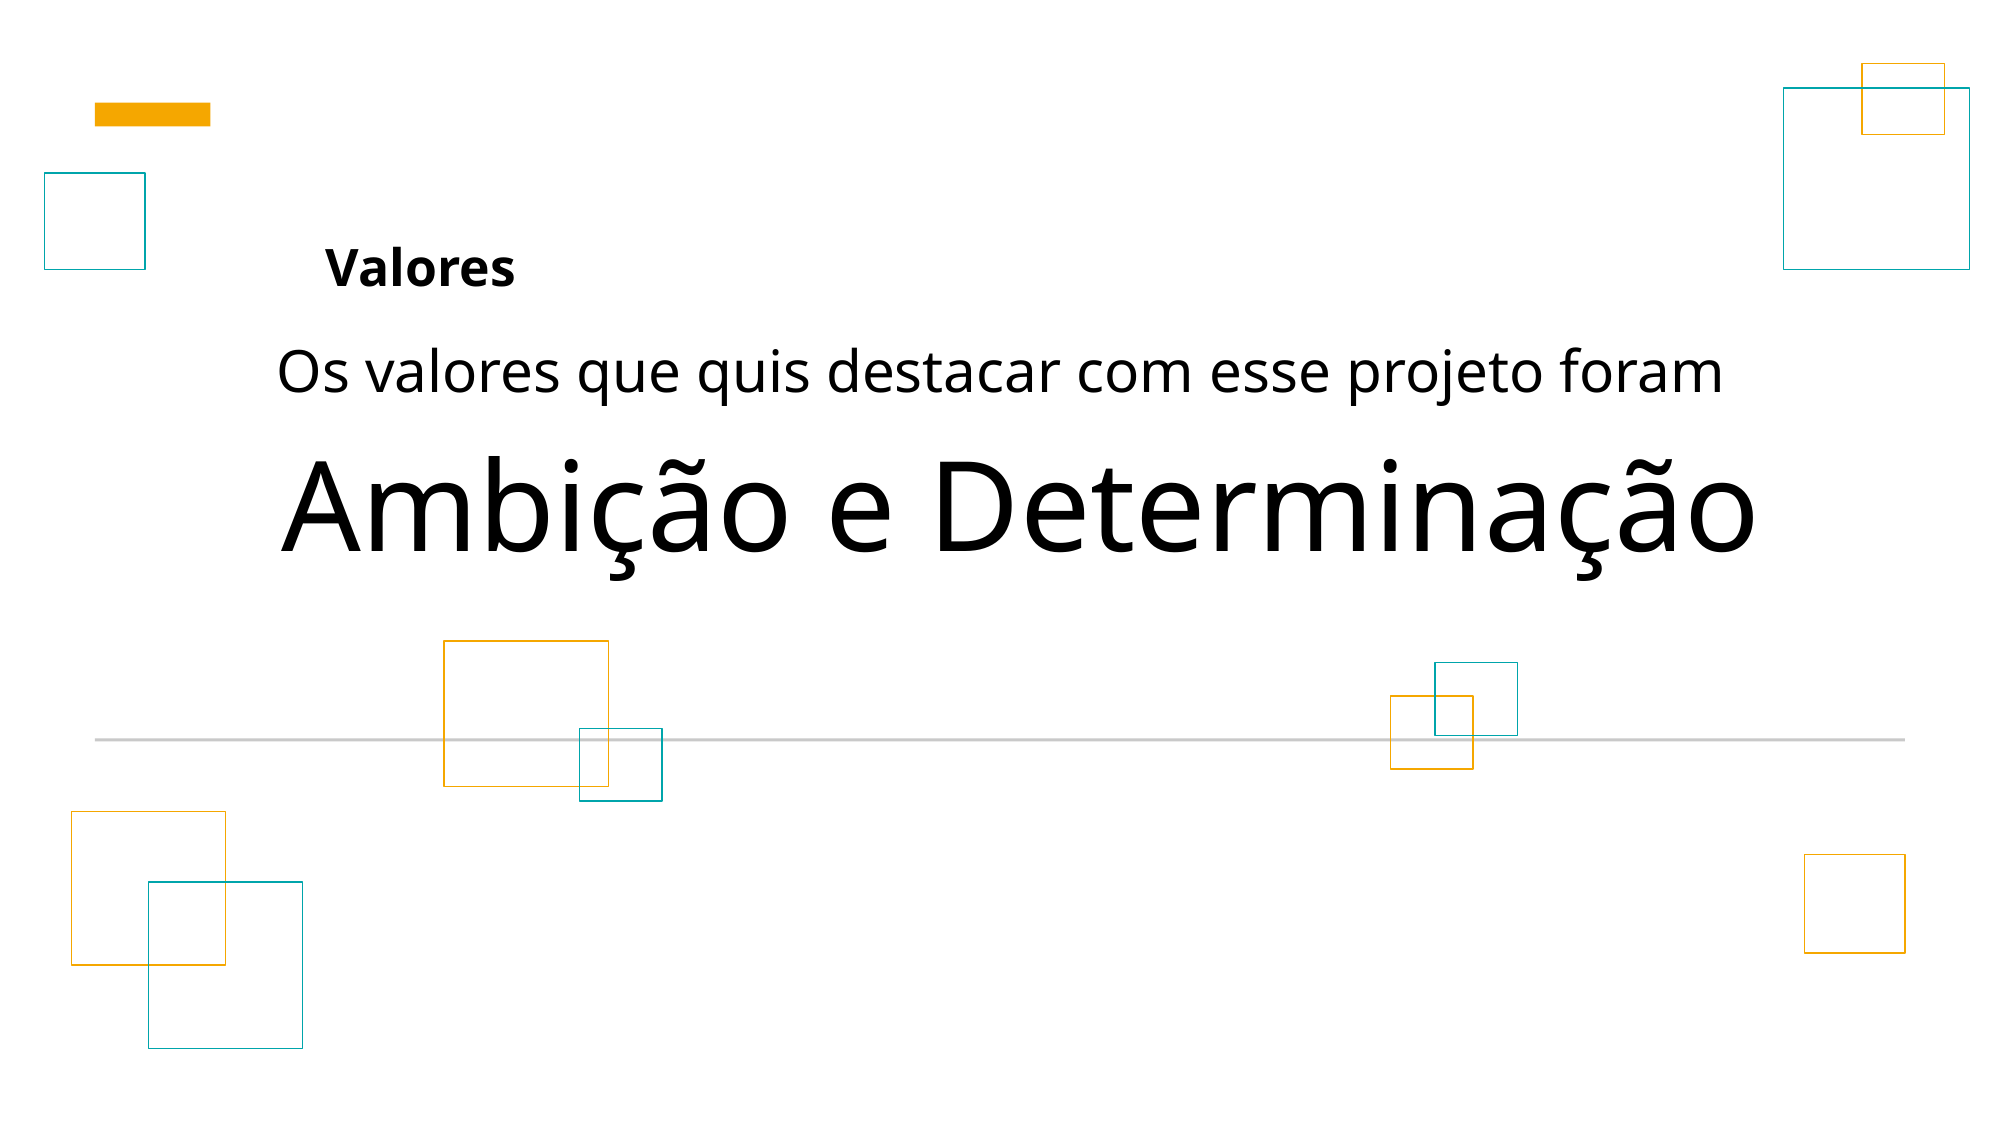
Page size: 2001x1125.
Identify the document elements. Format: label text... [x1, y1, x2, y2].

subtitle Os valores que quis destacar com esse projeto foram [215, 319, 1784, 418]
text_box [148, 881, 303, 1049]
text_box [1804, 854, 1906, 953]
text_box Ambição e Determinação [32, 418, 1805, 584]
text_box [579, 728, 662, 802]
text_box [44, 172, 145, 270]
text_box [1783, 88, 1970, 270]
text_box [1862, 63, 1945, 88]
title Valores [94, 234, 1906, 306]
text_box [1390, 696, 1473, 770]
text_box [443, 641, 609, 787]
text_box [1435, 662, 1518, 736]
text_box [71, 811, 226, 965]
